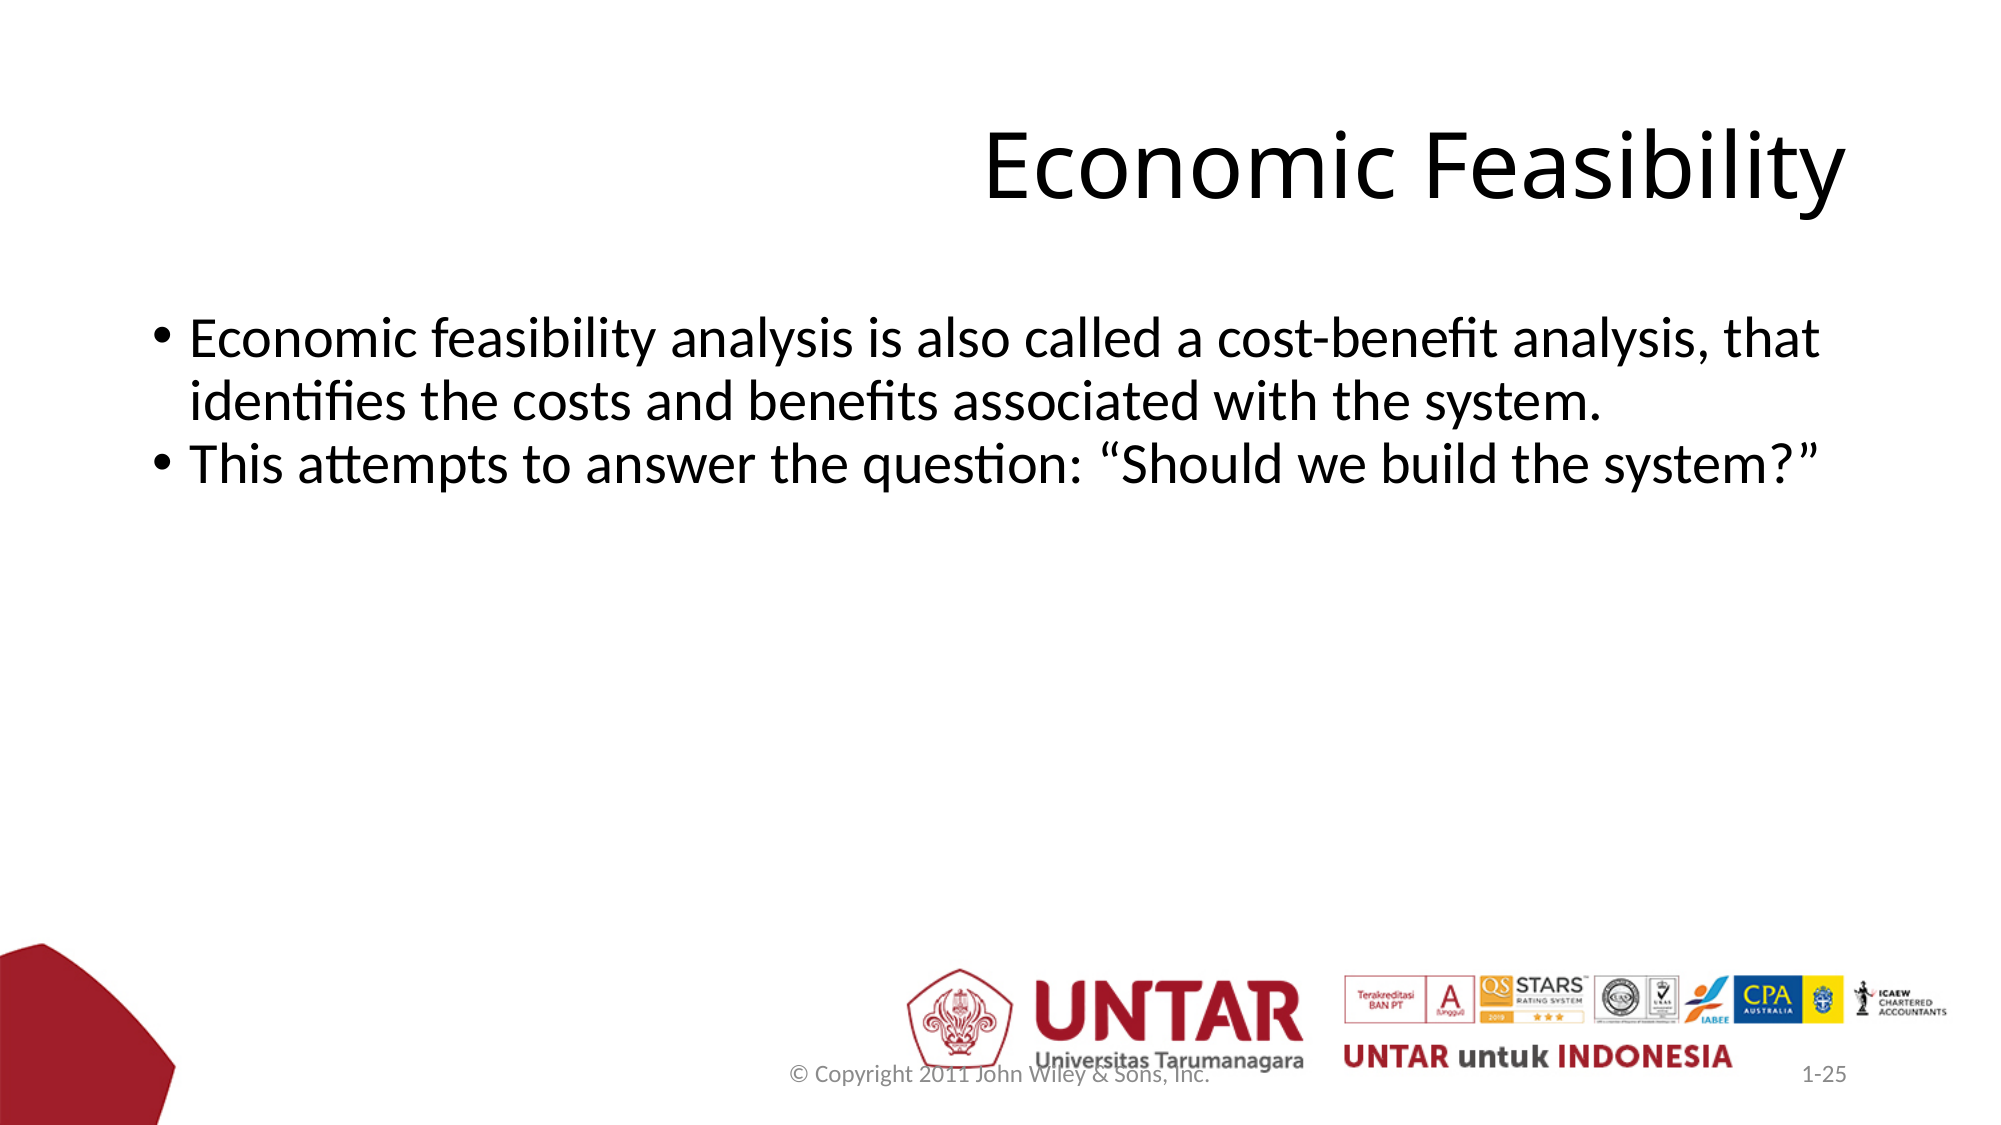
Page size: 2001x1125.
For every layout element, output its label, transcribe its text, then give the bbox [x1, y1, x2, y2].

picture [0, 0, 2001, 1125]
list Economic feasibility analysis is also called a cost-benefit analysis, that identifies the costs and benefits associated with the system. This attempts to answer the question: “Should we build the system?” [137, 299, 1863, 1014]
footer © Copyright 2011 John Wiley & Sons, Inc. [662, 1042, 1338, 1103]
slide_number 1-25 [1412, 1042, 1863, 1103]
title Economic Feasibility [137, 59, 1863, 278]
